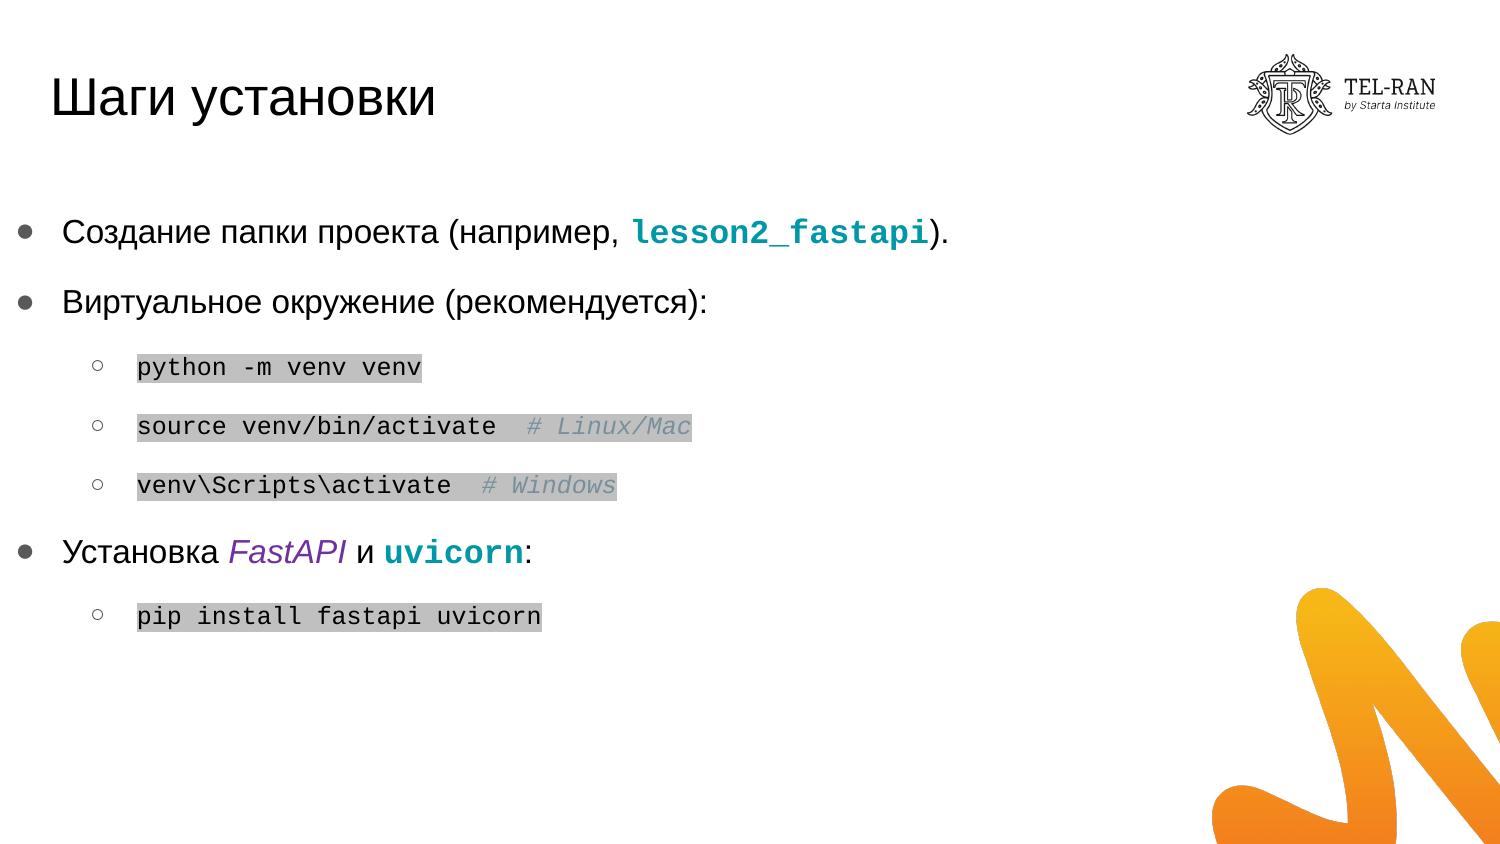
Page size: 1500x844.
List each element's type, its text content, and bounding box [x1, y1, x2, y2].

list Создание папки проекта (например, lesson2_fastapi). Виртуальное окружение (рекомендуется): python -m venv venv source venv/bin/activate # Linux/Mac venv\Scripts\activate # Windows Установка FastAPI и uvicorn: pip install fastapi uvicorn [0, 189, 1500, 844]
picture [1247, 54, 1435, 135]
title Шаги установки [35, 47, 1434, 142]
picture [1152, 588, 1500, 844]
